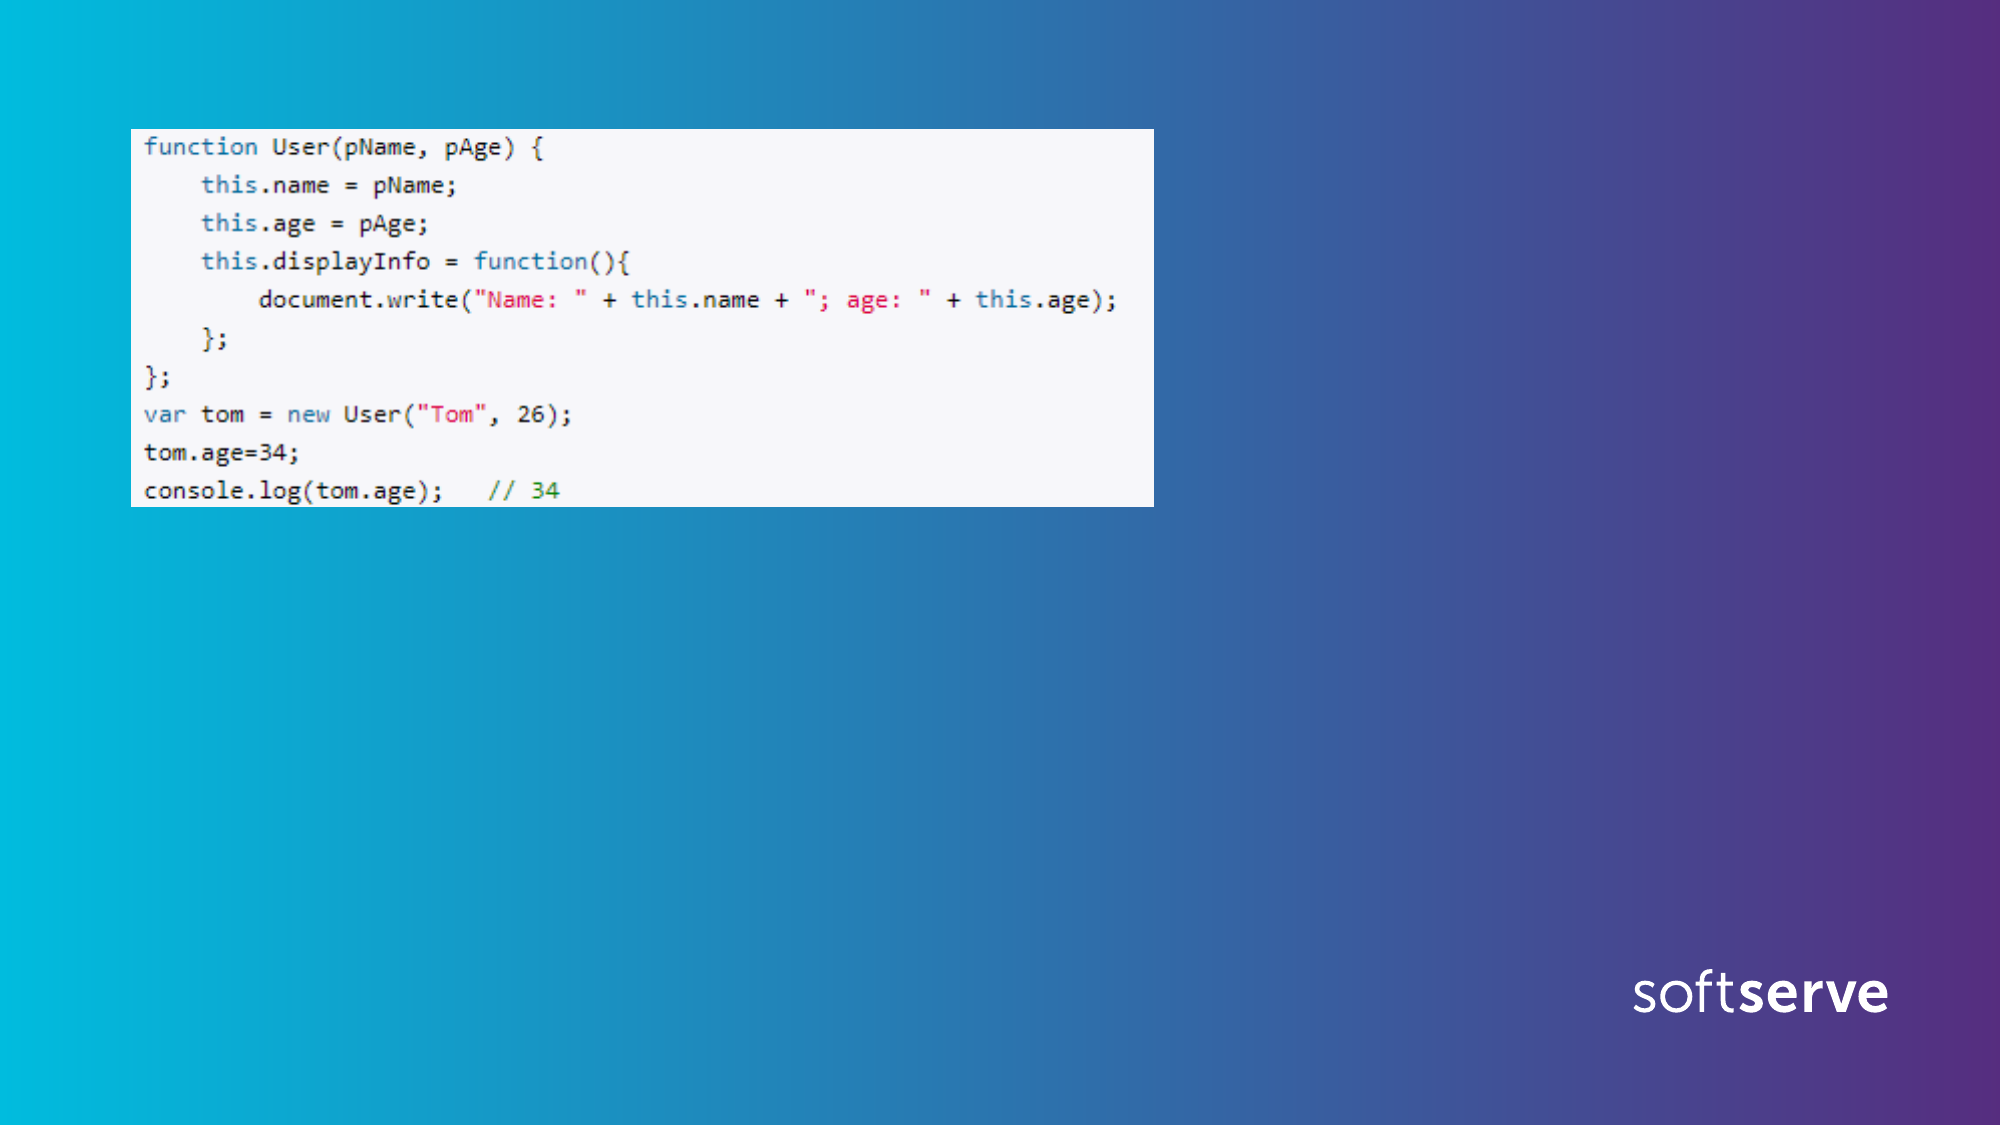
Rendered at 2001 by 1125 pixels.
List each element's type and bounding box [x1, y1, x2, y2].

picture [131, 0, 1154, 1125]
